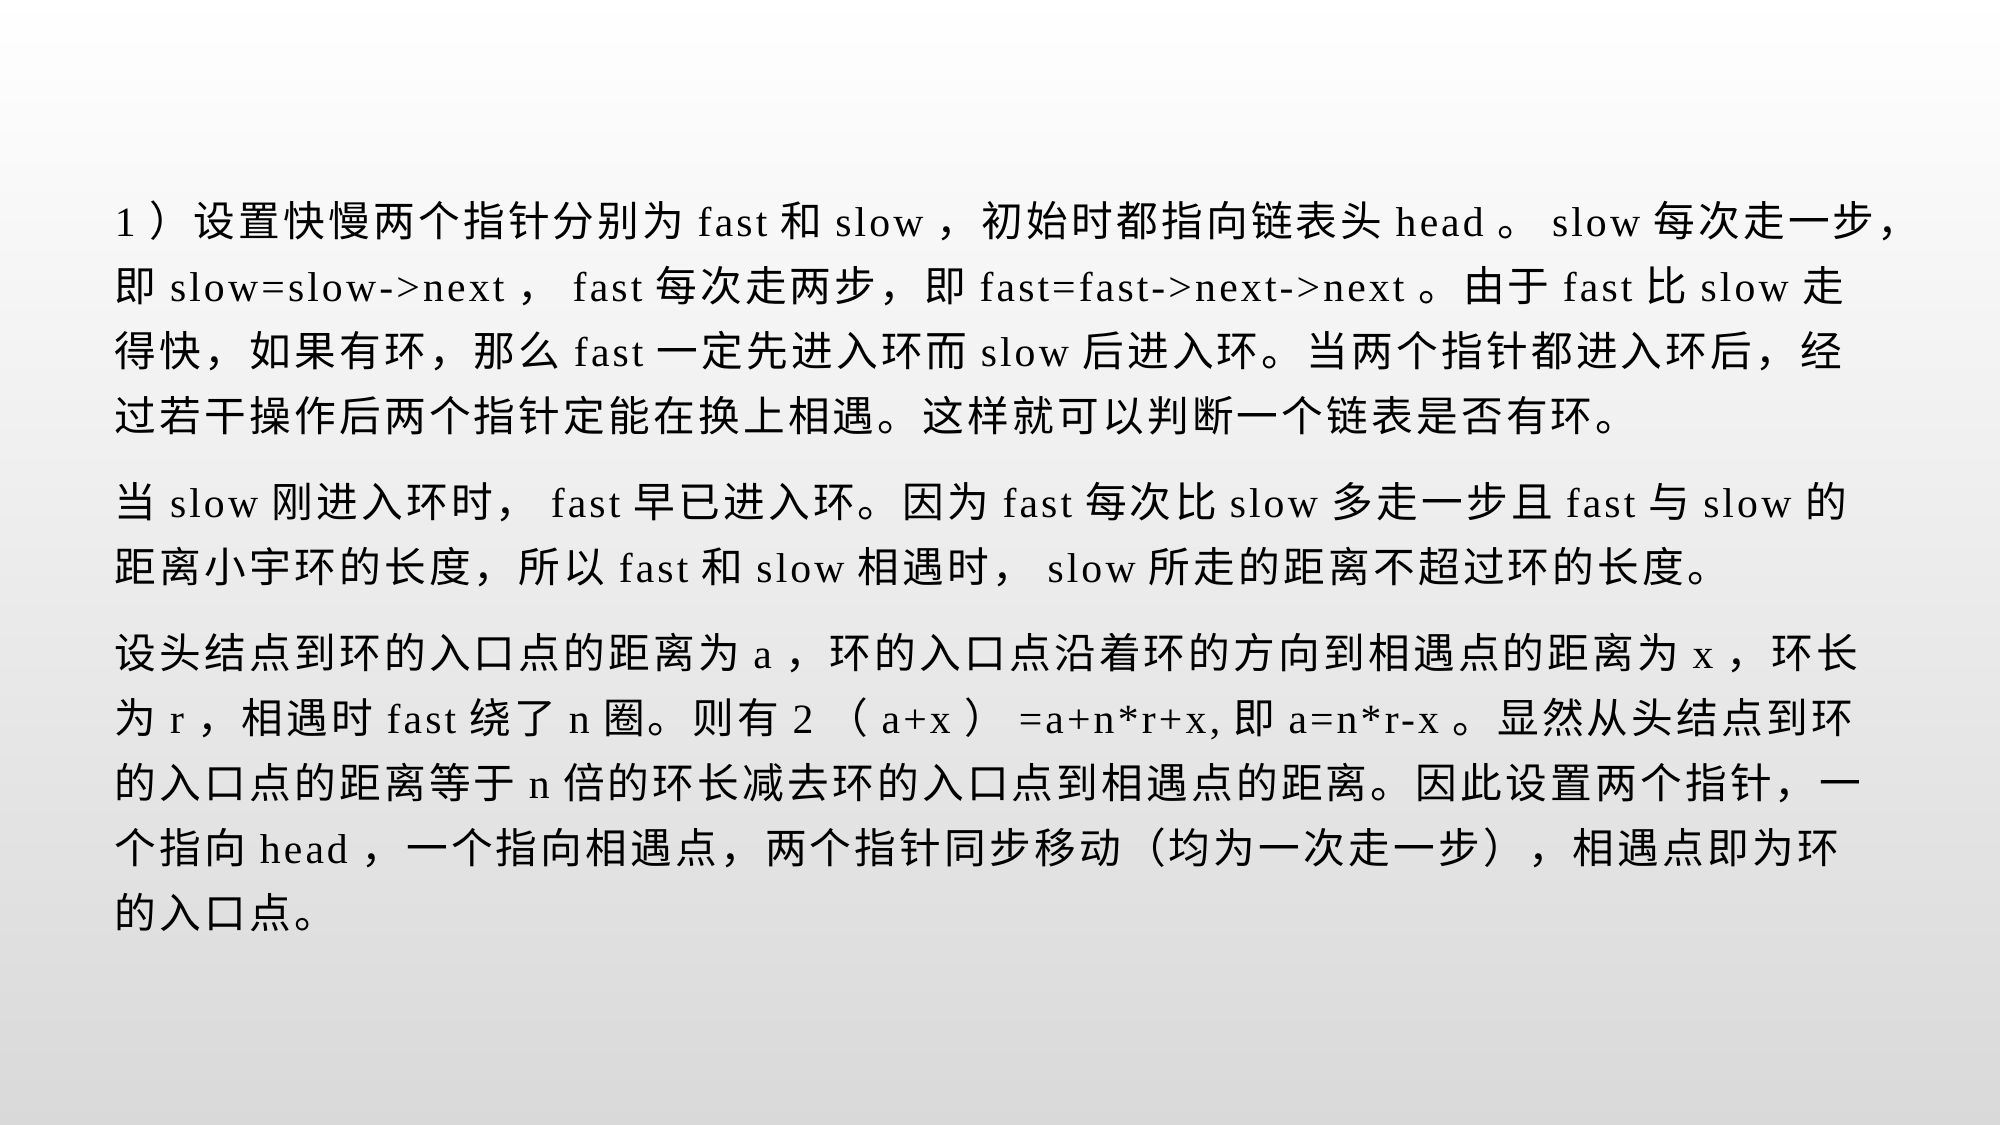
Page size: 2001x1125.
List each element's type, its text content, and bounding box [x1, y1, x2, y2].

list 1）设置快慢两个指针分别为fast和slow，初始时都指向链表头head。slow每次走一步，即slow=slow->next，fast每次走两步，即fast=fast->next->next。由于fast比slow走得快，如果有环，那么fast一定先进入环而slow后进入环。当两个指针都进入环后，经过若干操作后两个指针定能在换上相遇。这样就可以判断一个链表是否有环。 当slow刚进入环时，fast早已进入环。因为fast每次比slow多走一步且fast与slow的距离小宇环的长度，所以fast和slow相遇时，slow所走的距离不超过环的长度。 设头结点到环的入口点的距离为a，环的入口点沿着环的方向到相遇点的距离为x，环长为r，相遇时fast绕了n圈。则有2（a+x）=a+n*r+x,即a=n*r-x。显然从头结点到环的入口点的距离等于n倍的环长减去环的入口点到相遇点的距离。因此设置两个指针，一个指向head，一个指向相遇点，两个指针同步移动（均为一次走一步），相遇点即为环的入口点。 [100, 172, 1900, 953]
